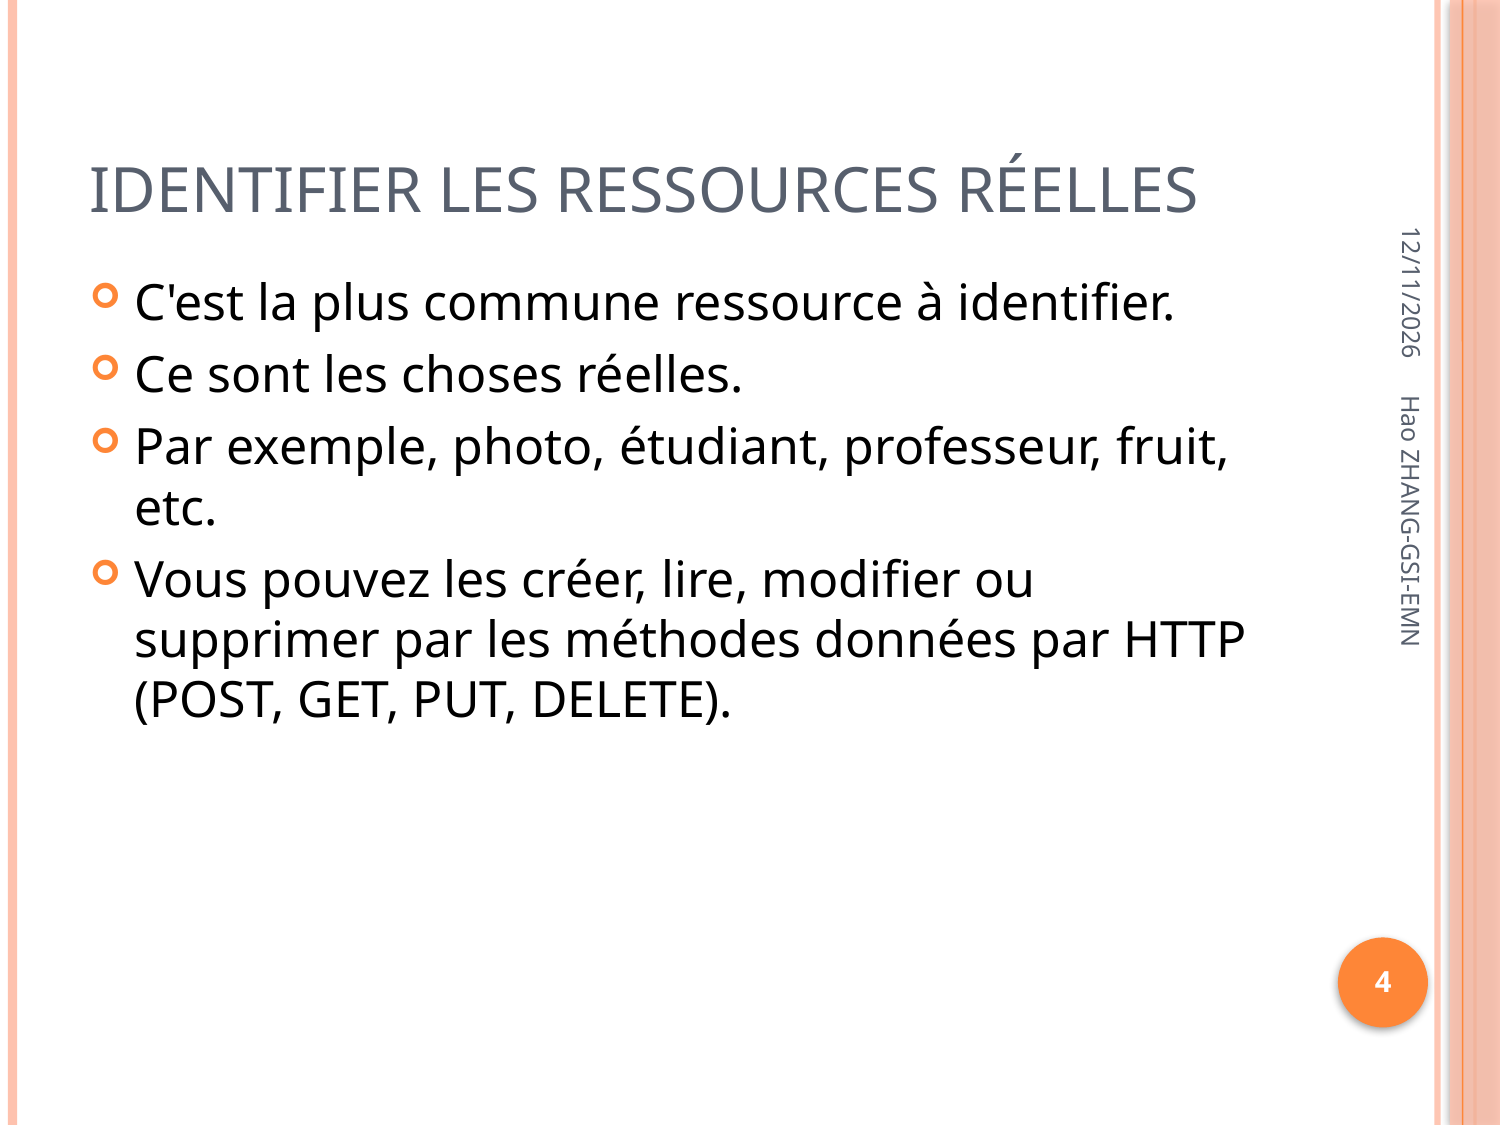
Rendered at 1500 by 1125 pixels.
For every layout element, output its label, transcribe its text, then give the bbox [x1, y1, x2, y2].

slide_number 4 [1333, 940, 1434, 1027]
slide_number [1378, 43, 1442, 374]
title Identifier les ressources réelles [75, 45, 1300, 233]
list C'est la plus commune ressource à identifier. Ce sont les choses réelles. Par exemple, photo, étudiant, professeur, fruit, etc. Vous pouvez les créer, lire, modifier ou supprimer par les méthodes données par HTTP (POST, GET, PUT, DELETE). [75, 262, 1300, 1062]
footer Hao ZHANG-GSI-EMN [1379, 380, 1440, 906]
